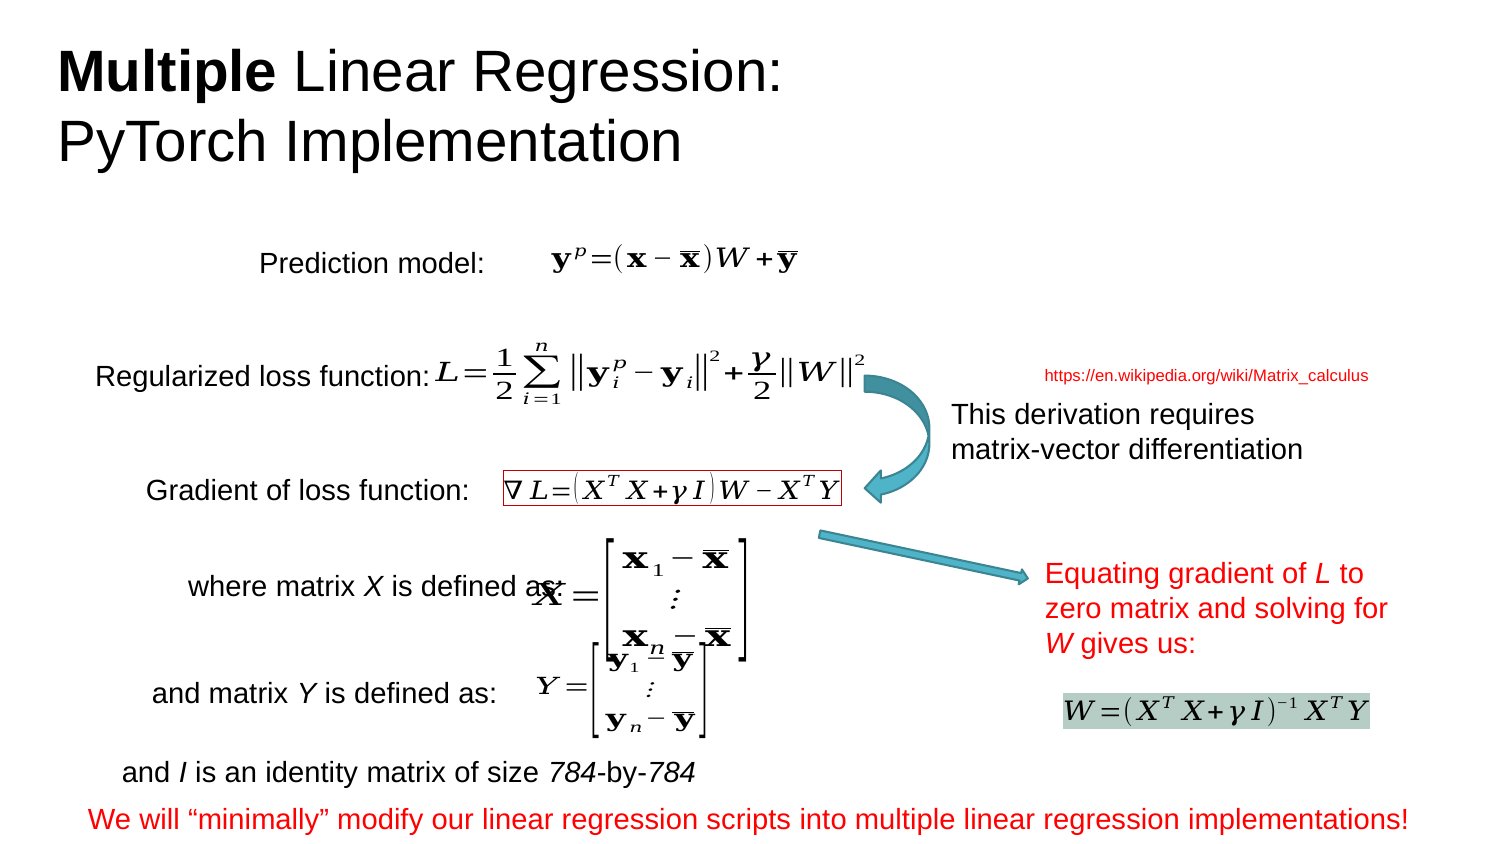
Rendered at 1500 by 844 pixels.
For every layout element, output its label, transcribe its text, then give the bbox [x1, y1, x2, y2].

text_box and I is an identity matrix of size 784-by-784 [107, 745, 712, 796]
text_box Equating gradient of L to zero matrix and solving for W gives us: [1030, 547, 1414, 667]
text_box Gradient of loss function: [131, 463, 486, 514]
text_box and matrix Y is defined as: [137, 667, 521, 718]
text_box https://en.wikipedia.org/wiki/Matrix_calculus [1029, 357, 1414, 393]
text_box [863, 374, 931, 504]
text_box This derivation requires matrix-vector differentiation [936, 388, 1319, 473]
text_box We will “minimally” modify our linear regression scripts into multiple linear regression implementations! [73, 792, 1426, 843]
text_box [817, 529, 1029, 586]
text_box Regularized loss function: [80, 349, 446, 400]
text_box Prediction model: [244, 237, 501, 287]
text_box Multiple Linear Regression: PyTorch Implementation [42, 25, 1027, 181]
text_box where matrix X is defined as: [173, 560, 580, 610]
